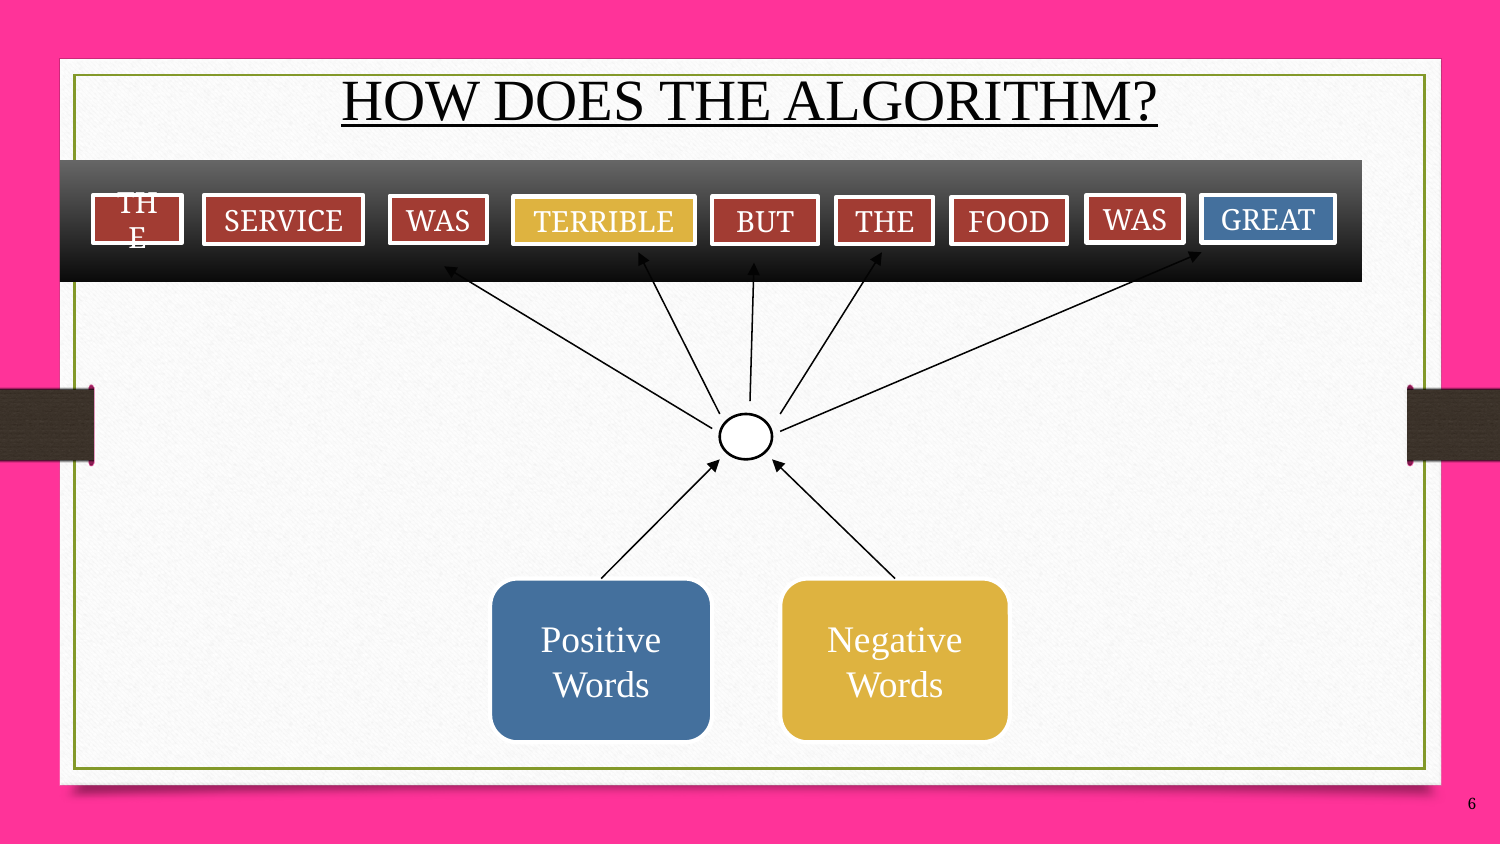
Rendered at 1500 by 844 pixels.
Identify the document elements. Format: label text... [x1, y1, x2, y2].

picture [0, 0, 1500, 844]
text_box Positive Words [488, 576, 715, 745]
slide_number 6 [1401, 779, 1492, 844]
text_box GREAT [1199, 193, 1337, 245]
text_box TERRIBLE [511, 194, 697, 246]
text_box [718, 412, 774, 461]
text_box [749, 262, 755, 402]
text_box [779, 252, 1202, 432]
text_box WAS [1084, 193, 1186, 245]
text_box Negative Words [778, 576, 1012, 745]
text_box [771, 459, 896, 579]
text_box THE [834, 195, 935, 246]
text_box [638, 252, 720, 415]
text_box THE [91, 193, 184, 245]
title HOW DOES THE ALGORITHM? [287, 67, 1212, 148]
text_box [600, 459, 720, 579]
text_box WAS [388, 194, 489, 245]
text_box FOOD [949, 195, 1069, 246]
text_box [443, 266, 713, 429]
text_box BUT [710, 194, 820, 246]
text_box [779, 252, 883, 415]
text_box SERVICE [202, 193, 365, 246]
text_box [59, 160, 1362, 282]
